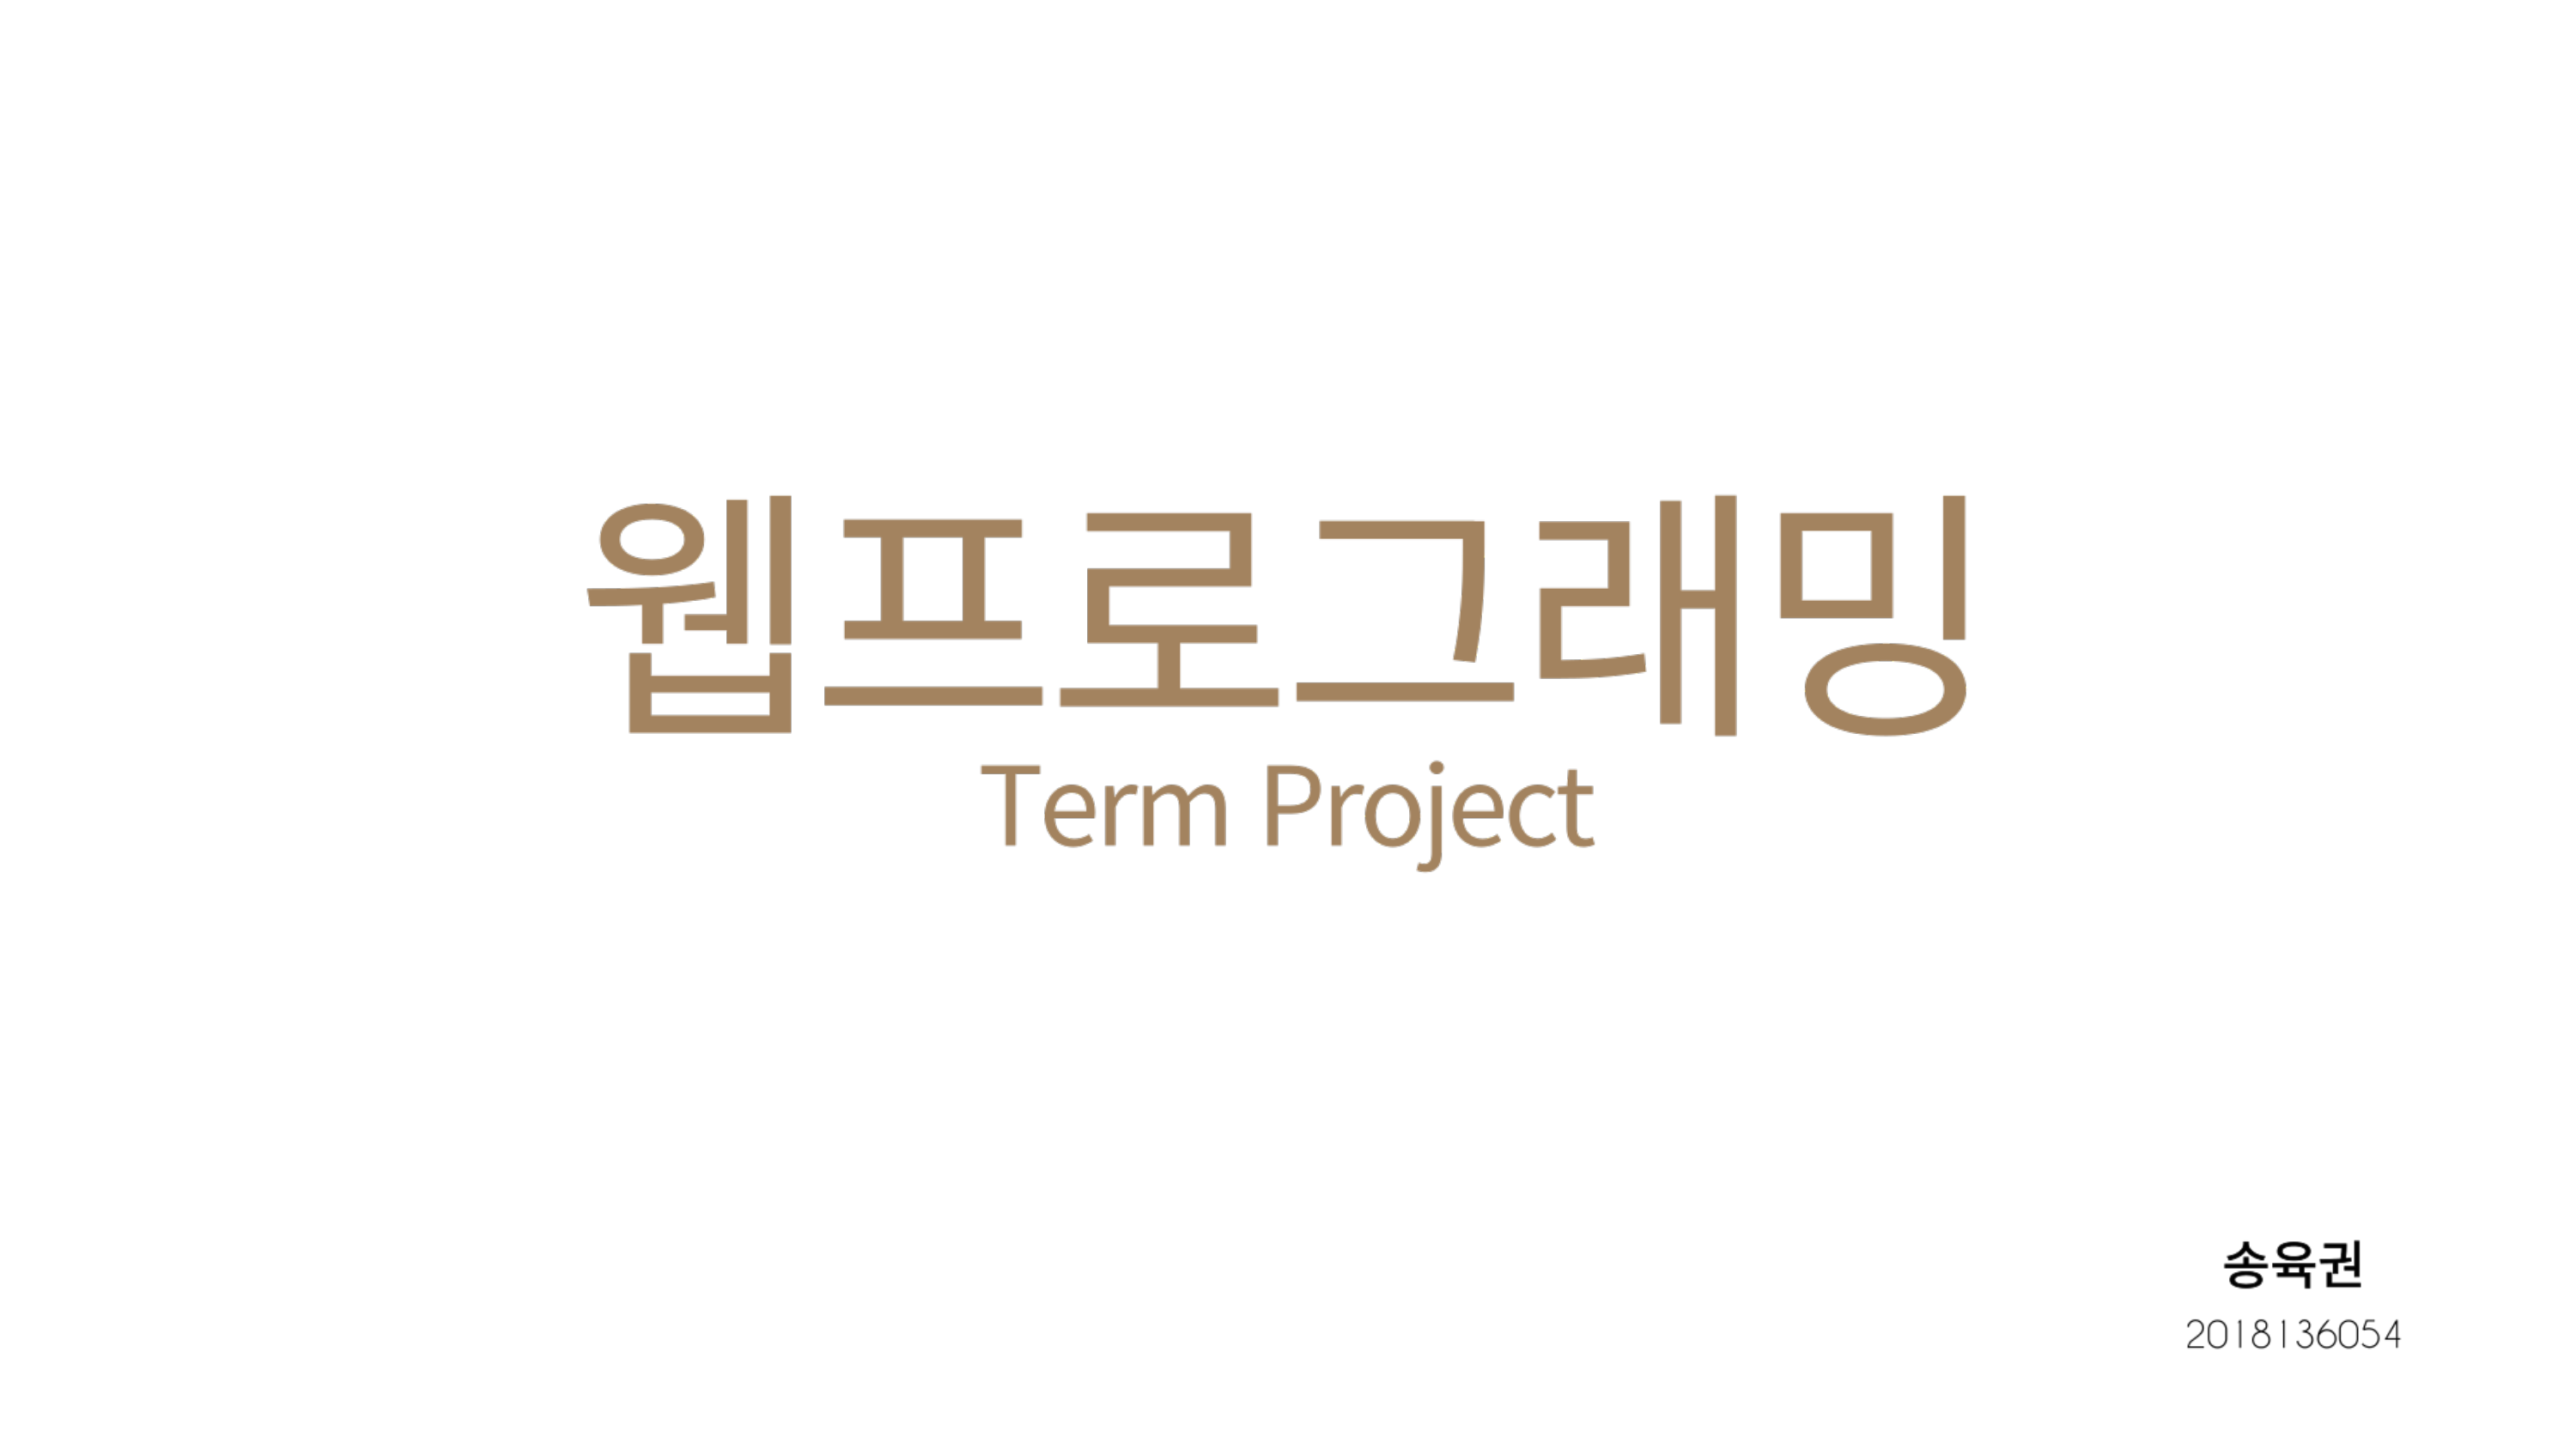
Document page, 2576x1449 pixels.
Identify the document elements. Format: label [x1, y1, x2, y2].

picture [400, 375, 2089, 924]
picture [2126, 1219, 2426, 1373]
